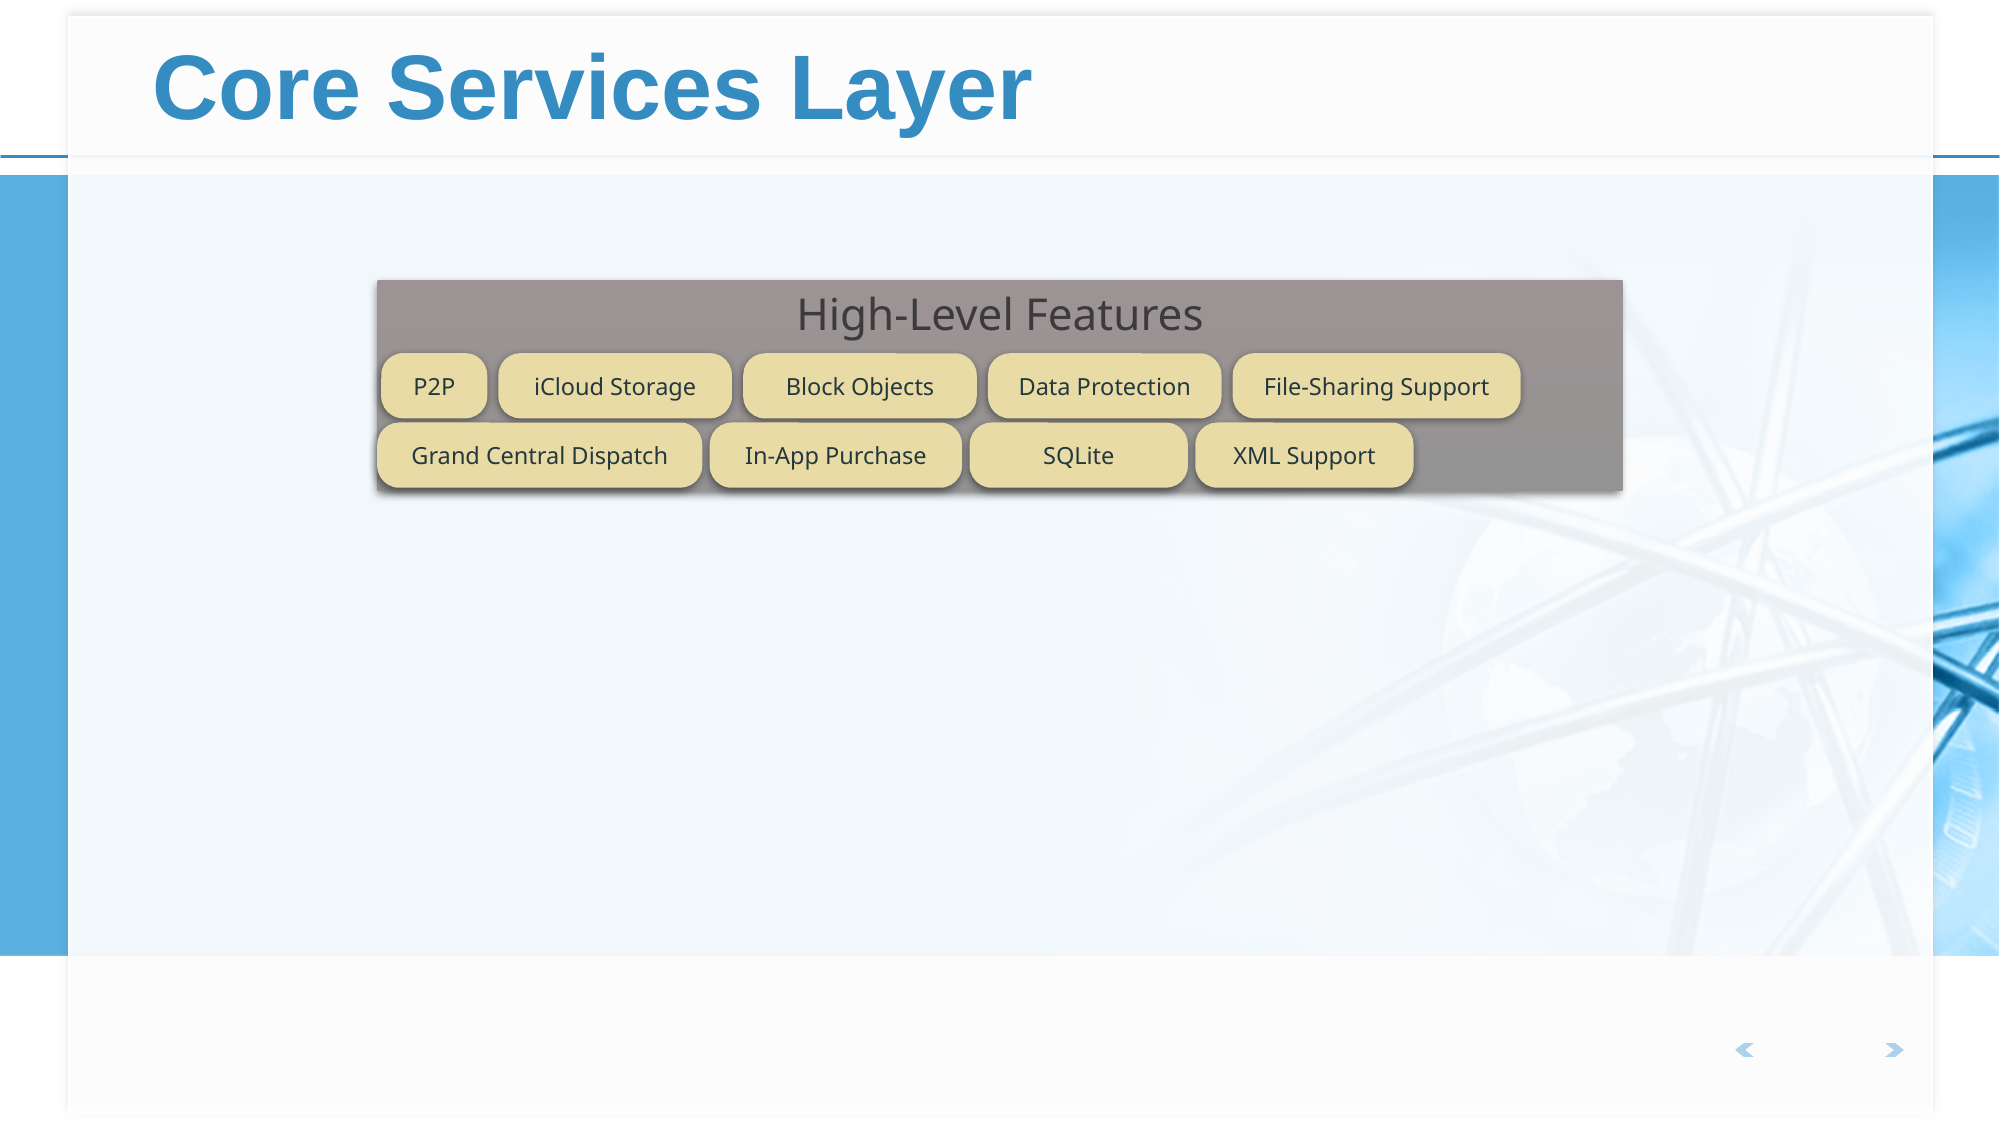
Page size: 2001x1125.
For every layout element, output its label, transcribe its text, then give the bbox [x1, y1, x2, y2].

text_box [377, 280, 1623, 492]
title Core Services Layer [137, 29, 1863, 150]
picture [0, 0, 2001, 1125]
